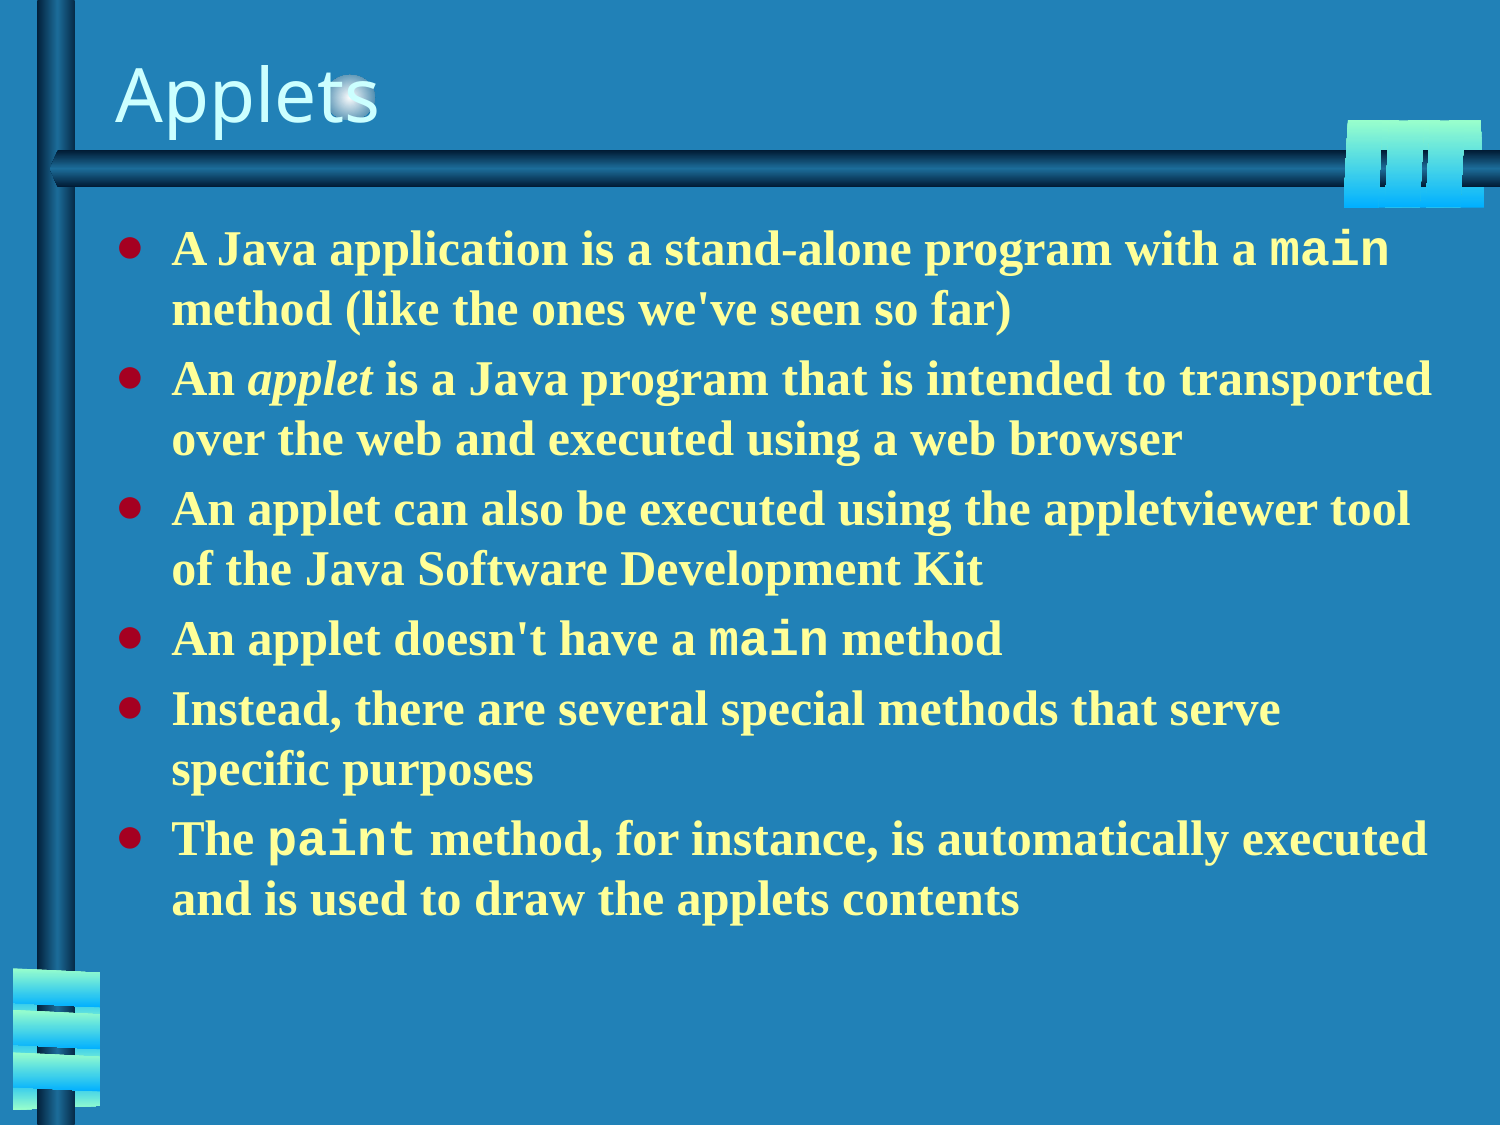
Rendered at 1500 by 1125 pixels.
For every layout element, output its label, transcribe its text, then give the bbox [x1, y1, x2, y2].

list A Java application is a stand-alone program with a main method (like the ones we've seen so far) An applet is a Java program that is intended to transported over the web and executed using a web browser An applet can also be executed using the appletviewer tool of the Java Software Development Kit An applet doesn't have a main method Instead, there are several special methods that serve specific purposes The paint method, for instance, is automatically executed and is used to draw the applets contents [99, 207, 1463, 1013]
title Applets [100, 32, 1345, 145]
